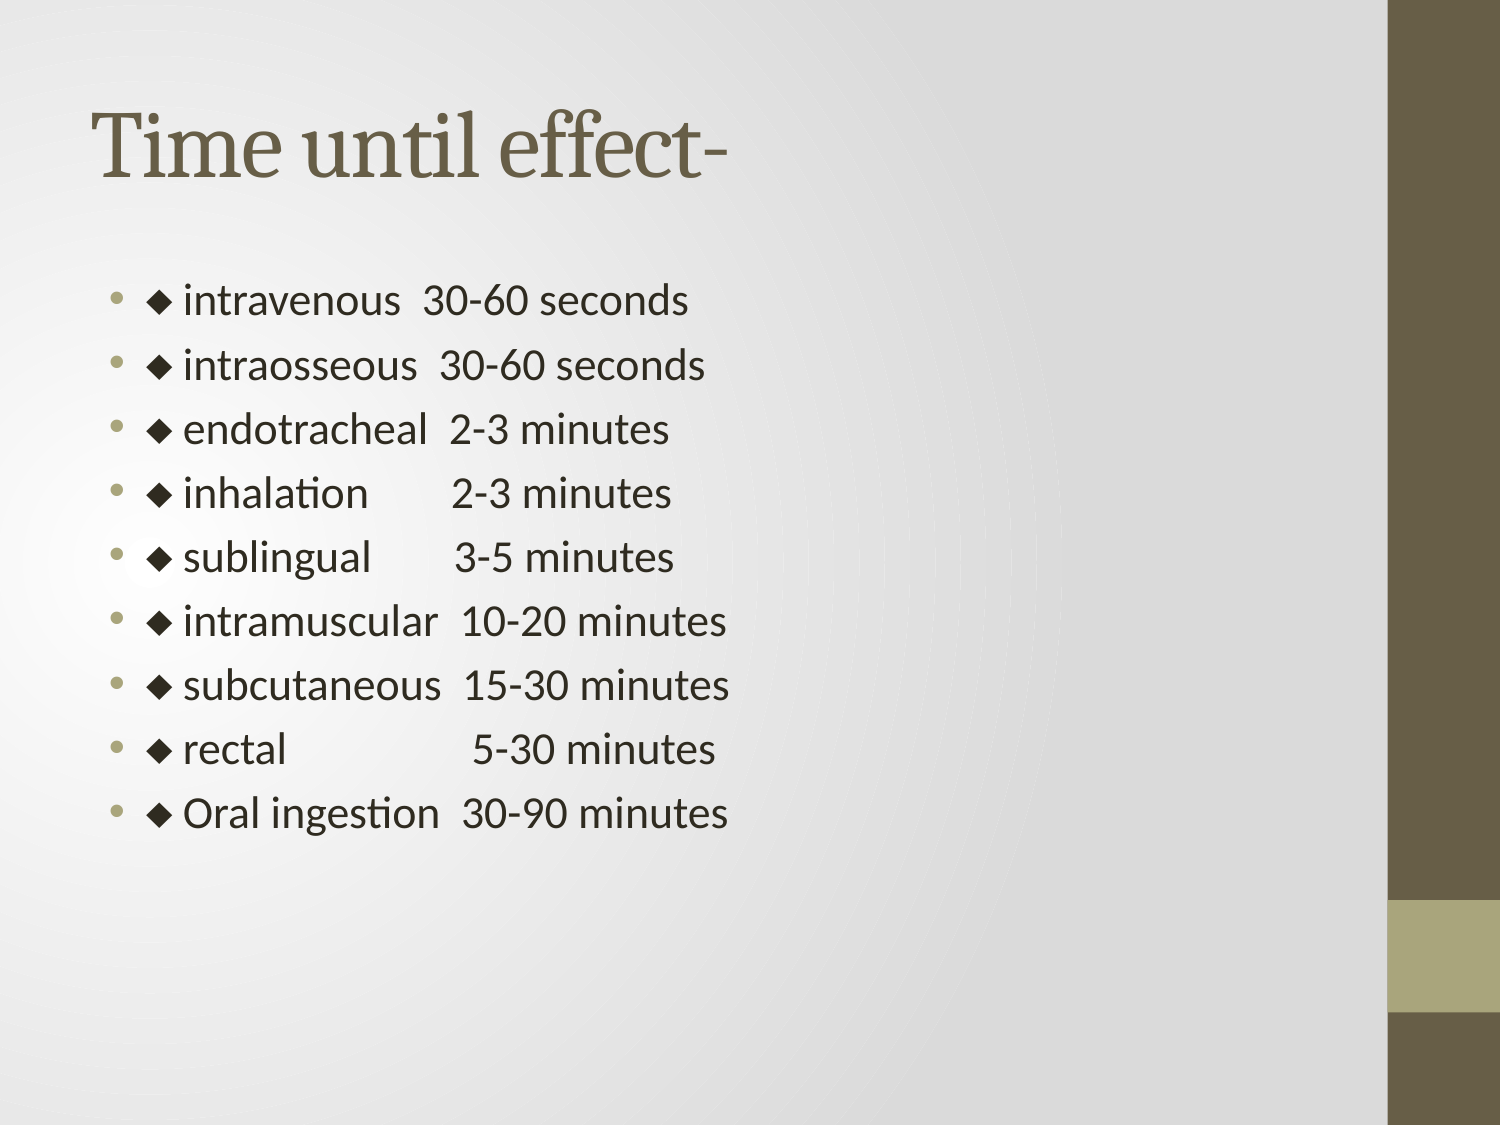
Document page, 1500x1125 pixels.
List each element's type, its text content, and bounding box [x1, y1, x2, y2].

list  intravenous 30-60 seconds  intraosseous 30-60 seconds  endotracheal 2-3 minutes  inhalation 2-3 minutes  sublingual 3-5 minutes  intramuscular 10-20 minutes  subcutaneous 15-30 minutes  rectal 5-30 minutes  Oral ingestion 30-90 minutes [75, 262, 1325, 1050]
title Time until effect- [75, 45, 1325, 233]
